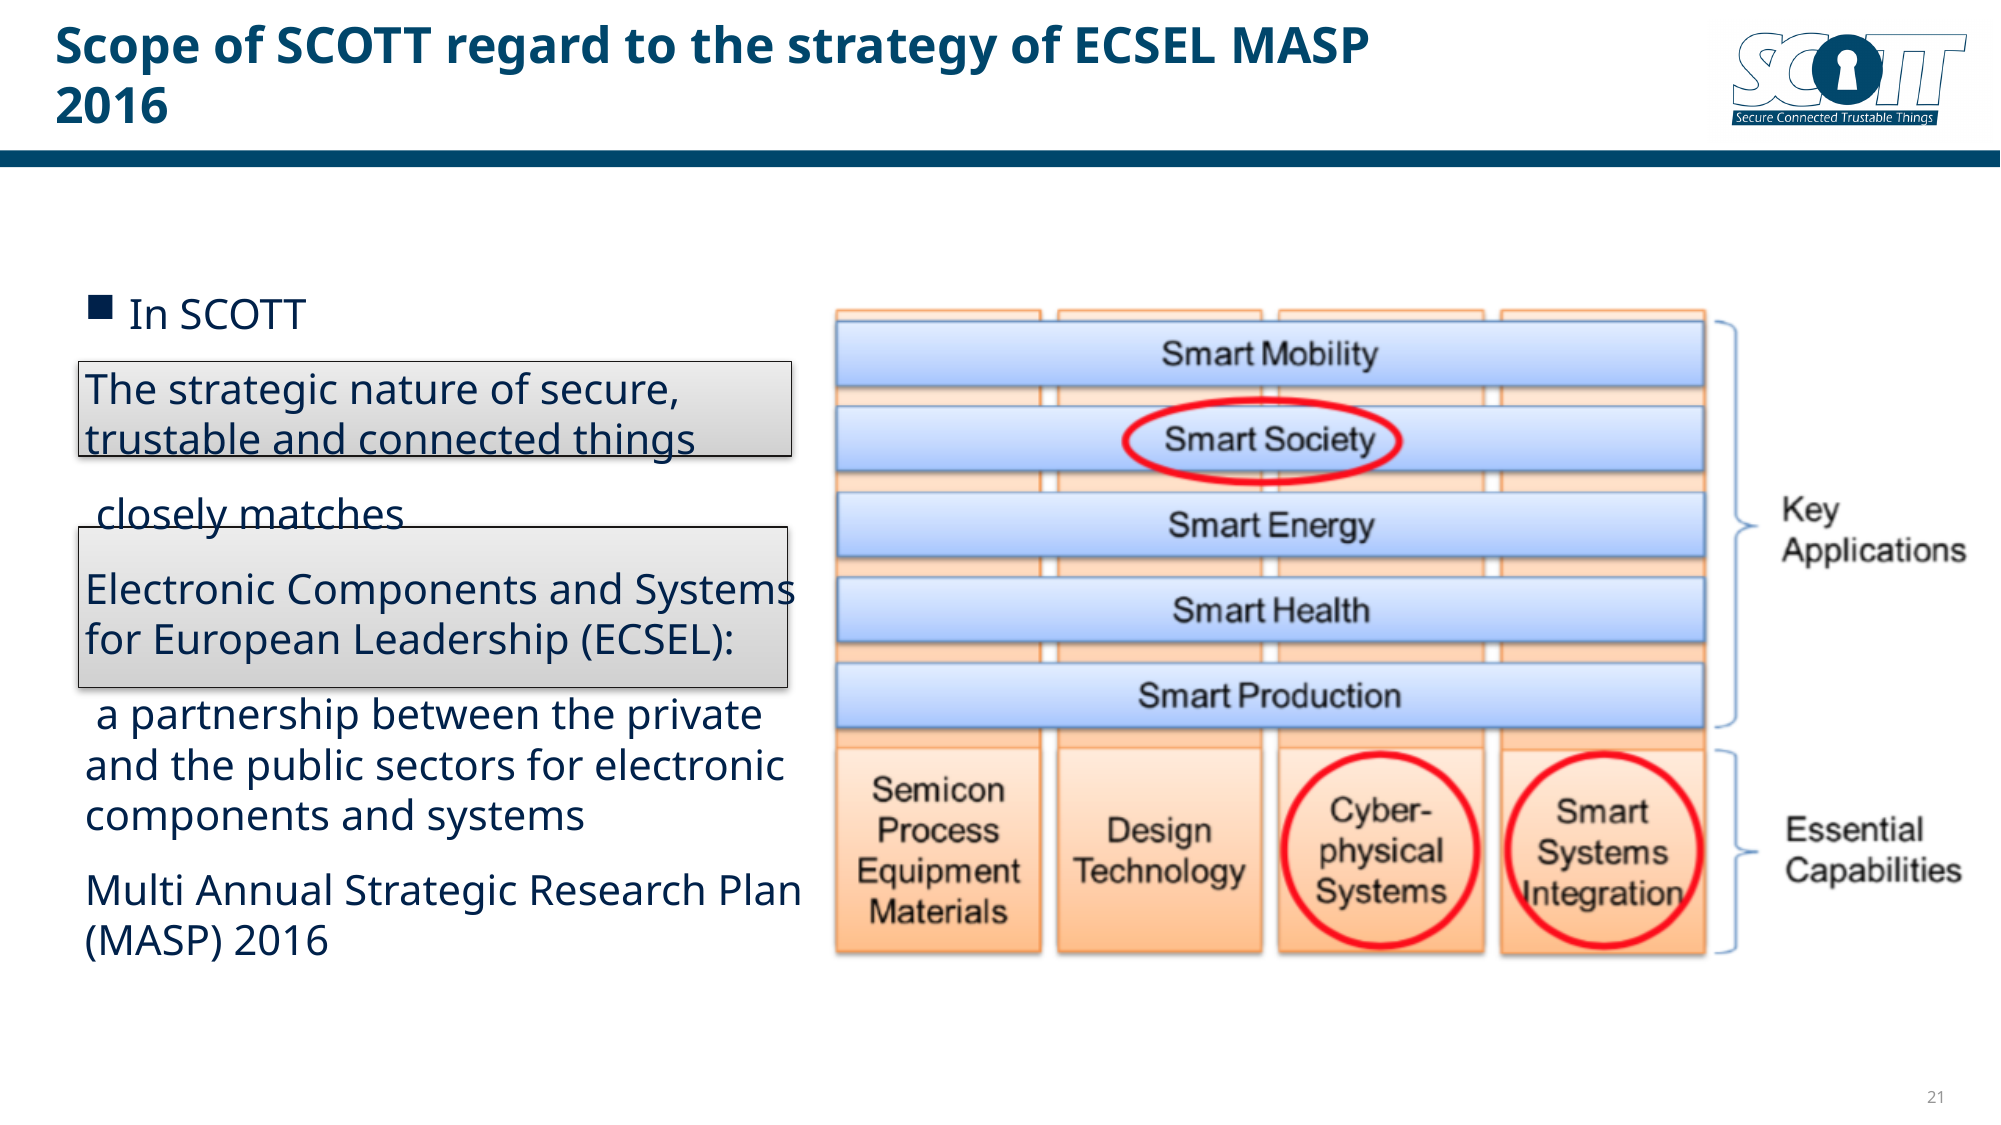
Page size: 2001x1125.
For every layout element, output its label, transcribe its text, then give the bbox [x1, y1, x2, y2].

slide_number 21 [1709, 1086, 1947, 1111]
text_box [78, 361, 85, 457]
picture [1707, 19, 1993, 143]
text_box [78, 526, 85, 688]
picture [806, 299, 1981, 990]
list In SCOTT The strategic nature of secure, trustable and connected things closely matches Electronic Components and Systems for European Leadership (ECSEL): a partnership between the private and the public sectors for electronic components and systems Multi Annual Strategic Research Plan (MASP) 2016 [85, 287, 813, 1002]
title Scope of SCOTT regard to the strategy of ECSEL MASP 2016 [55, 7, 1496, 134]
